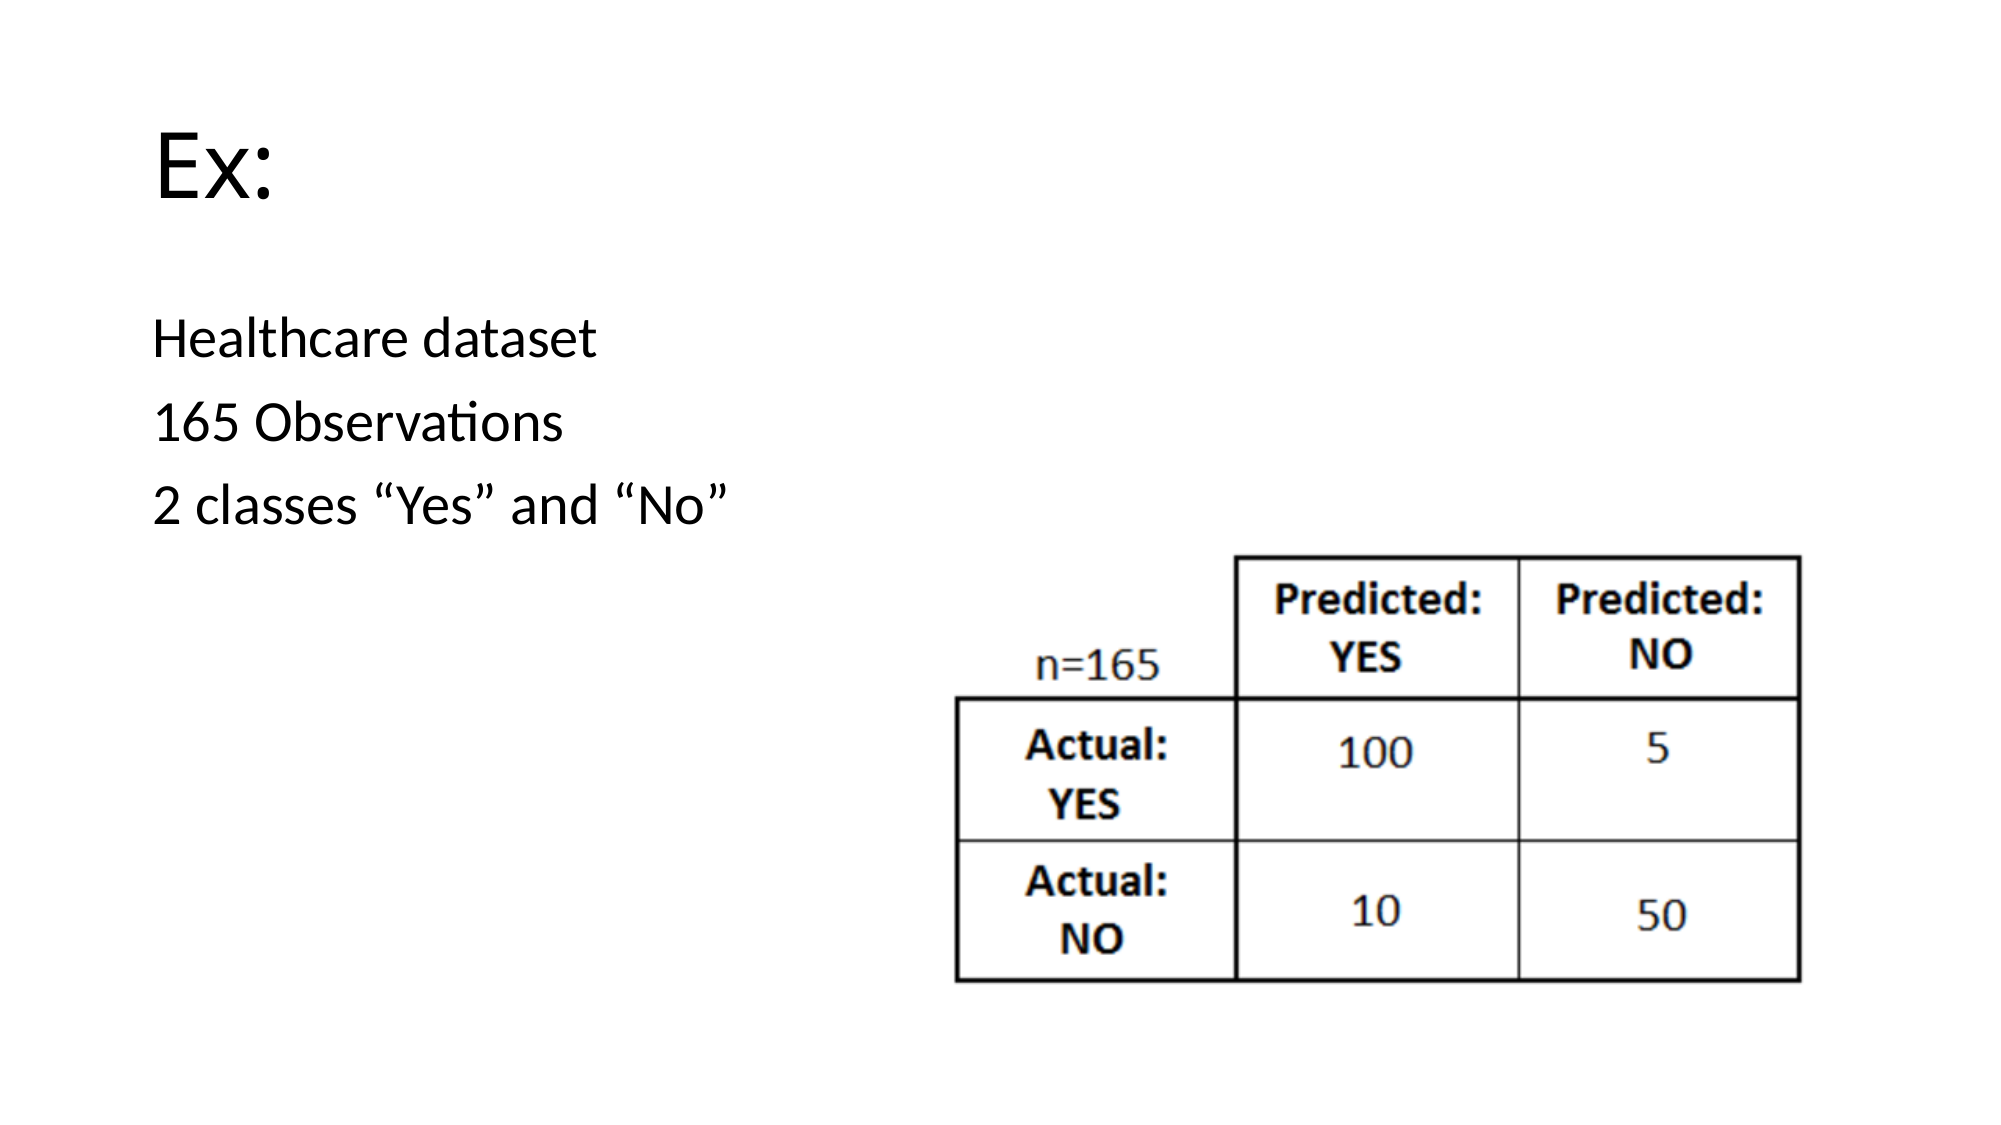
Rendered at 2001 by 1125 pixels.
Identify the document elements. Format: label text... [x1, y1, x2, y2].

title Ex: [137, 59, 1863, 278]
picture [920, 529, 1830, 1041]
list Healthcare dataset 165 Observations 2 classes “Yes” and “No” [137, 299, 1863, 1014]
